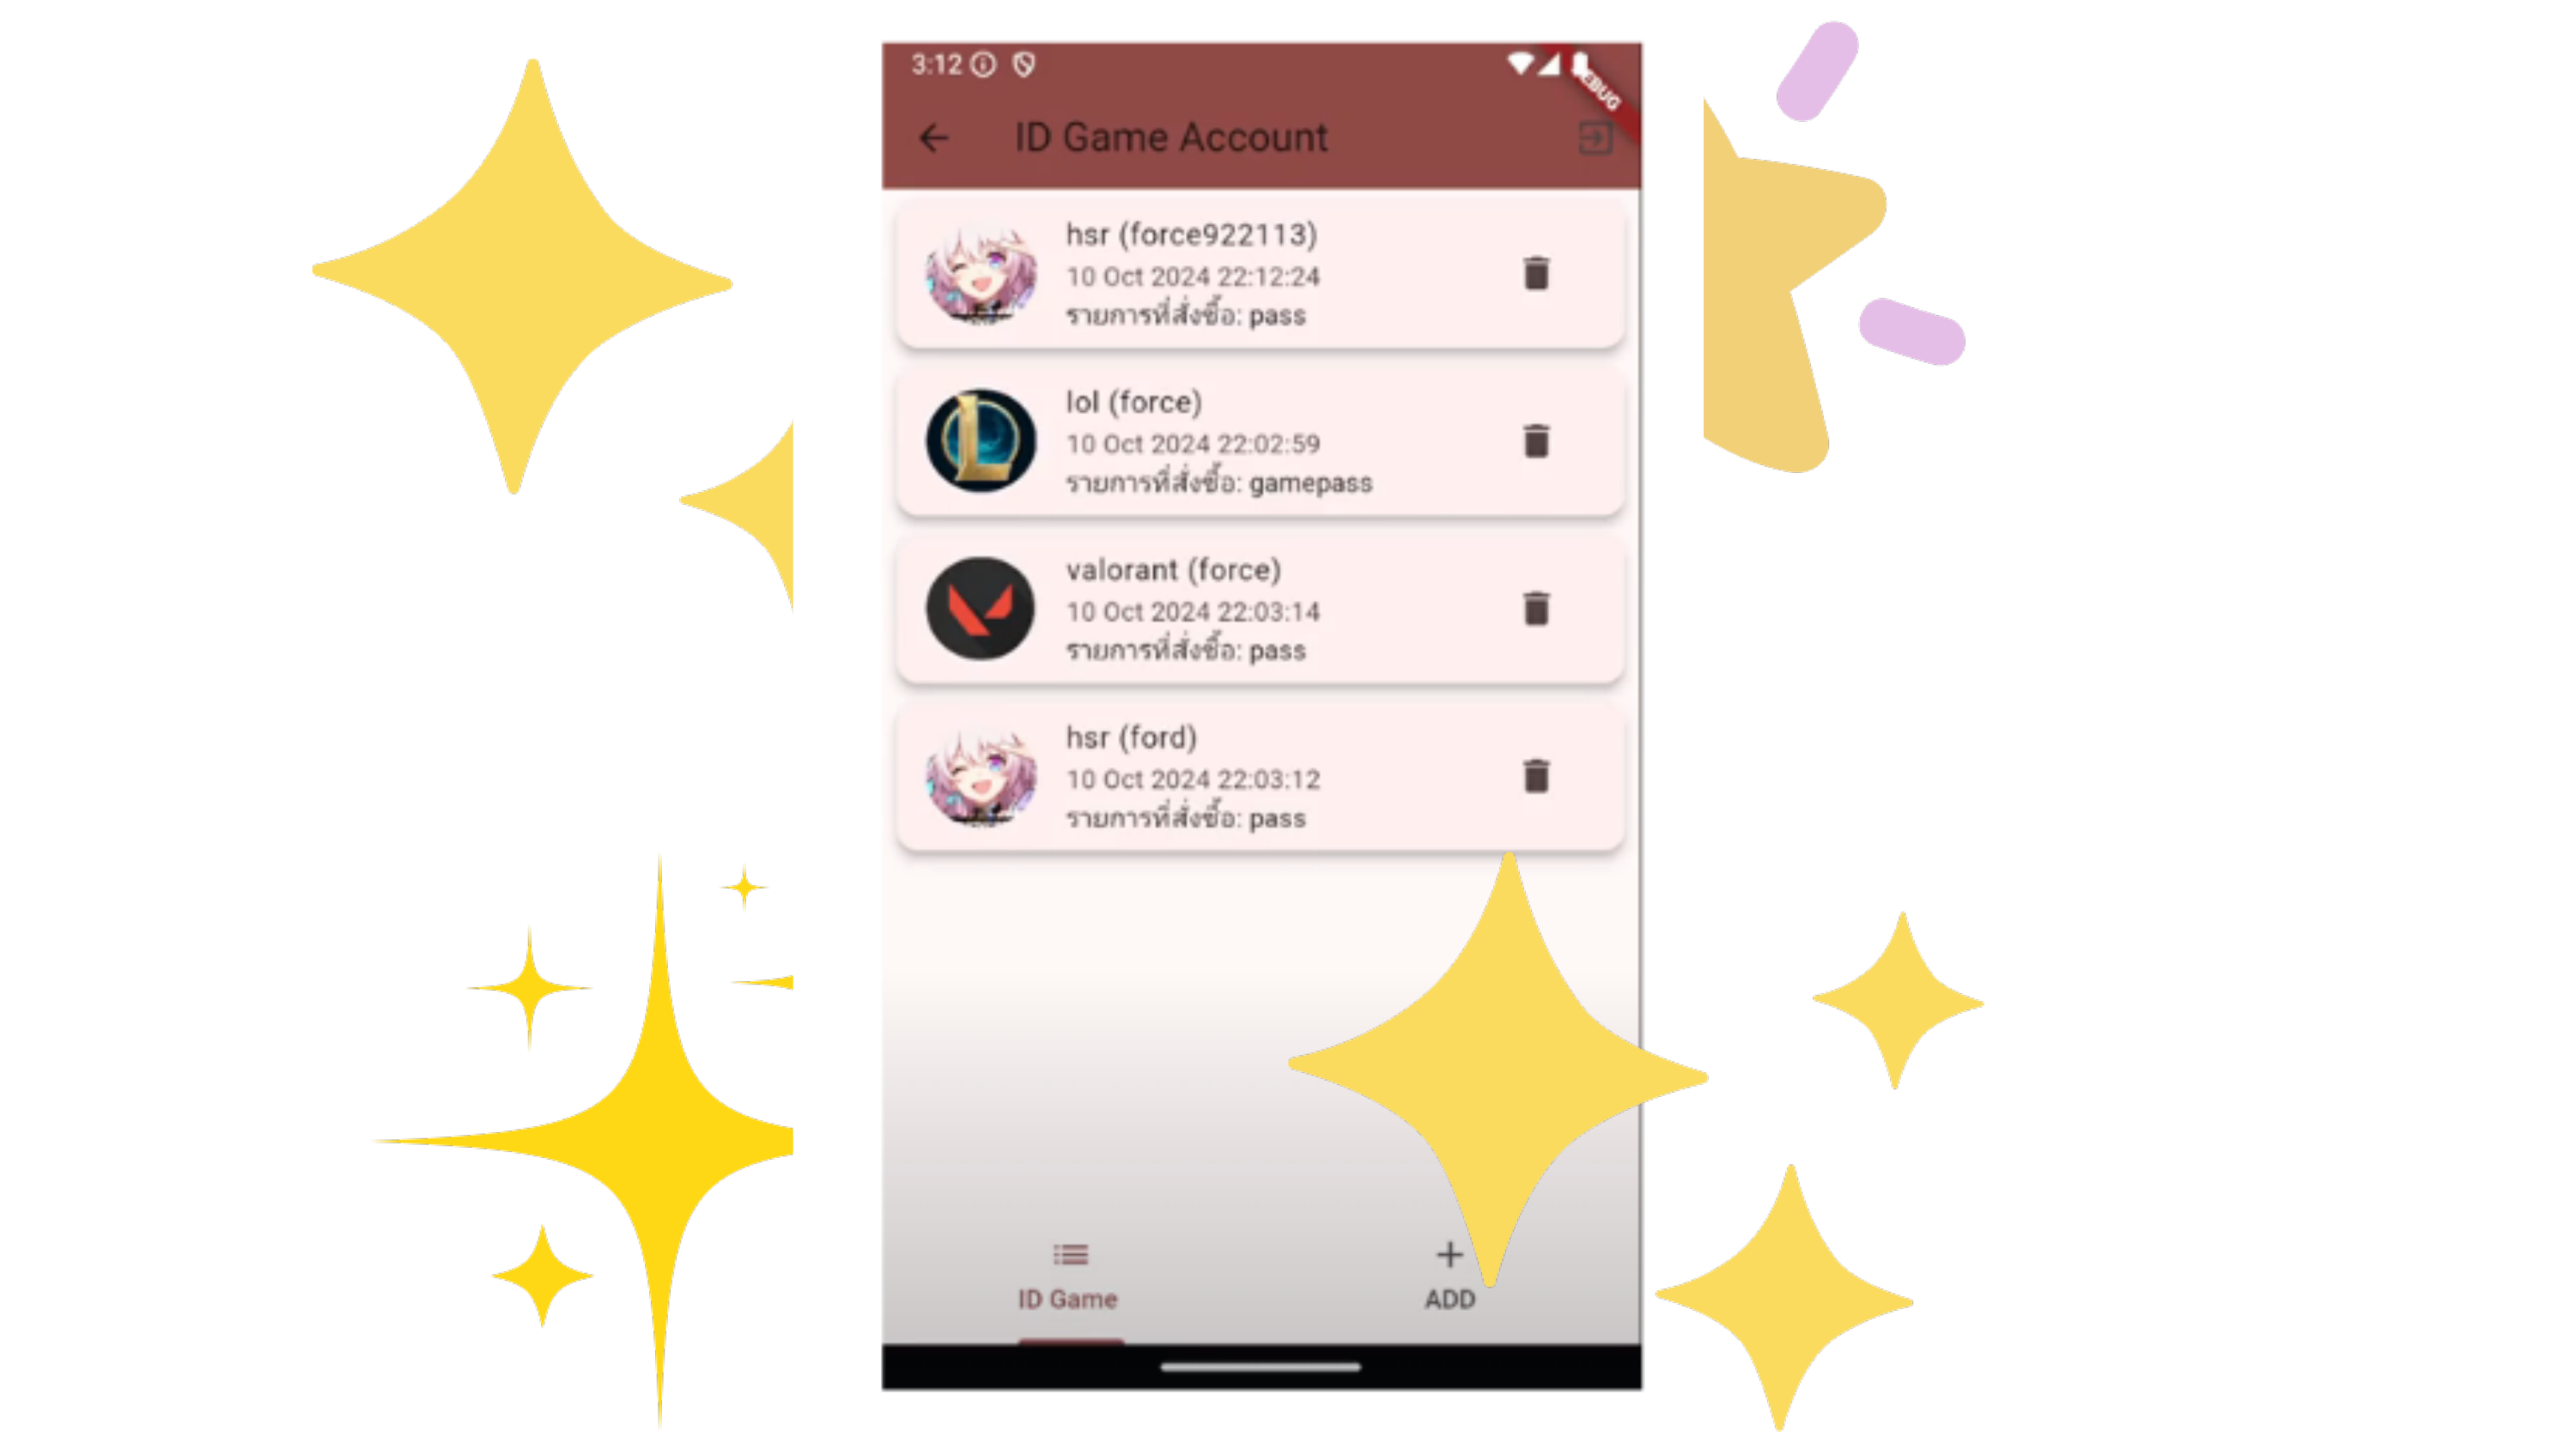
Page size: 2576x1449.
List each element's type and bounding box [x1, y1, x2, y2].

text_box [793, 16, 1704, 1432]
text_box [1287, 852, 1984, 1432]
text_box [312, 58, 793, 639]
text_box [1704, 16, 1968, 597]
text_box [370, 852, 793, 1432]
